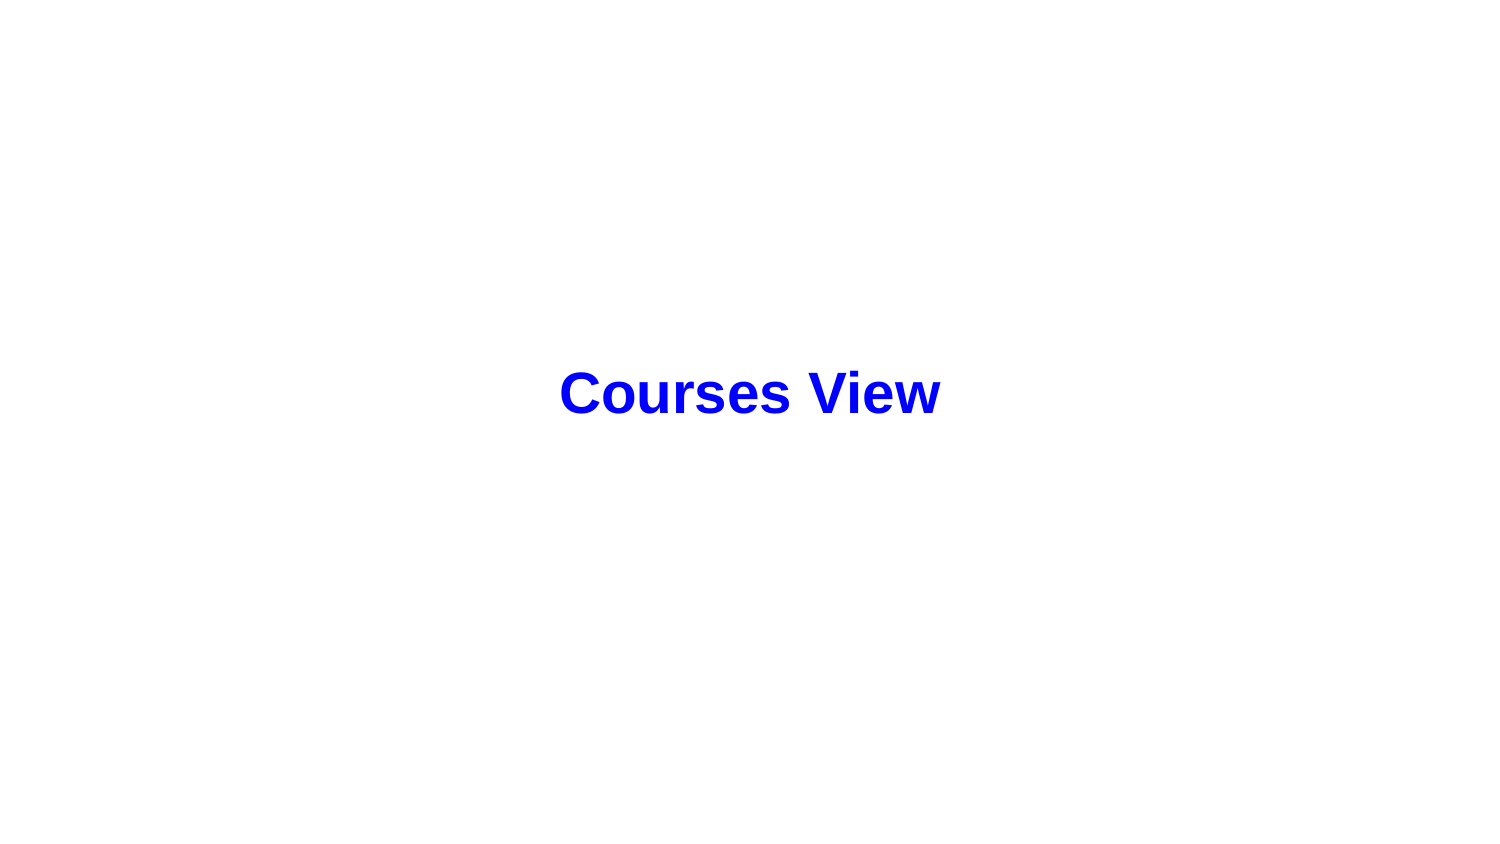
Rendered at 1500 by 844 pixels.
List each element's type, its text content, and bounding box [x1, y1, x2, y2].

text_box Courses View [51, 339, 1449, 470]
